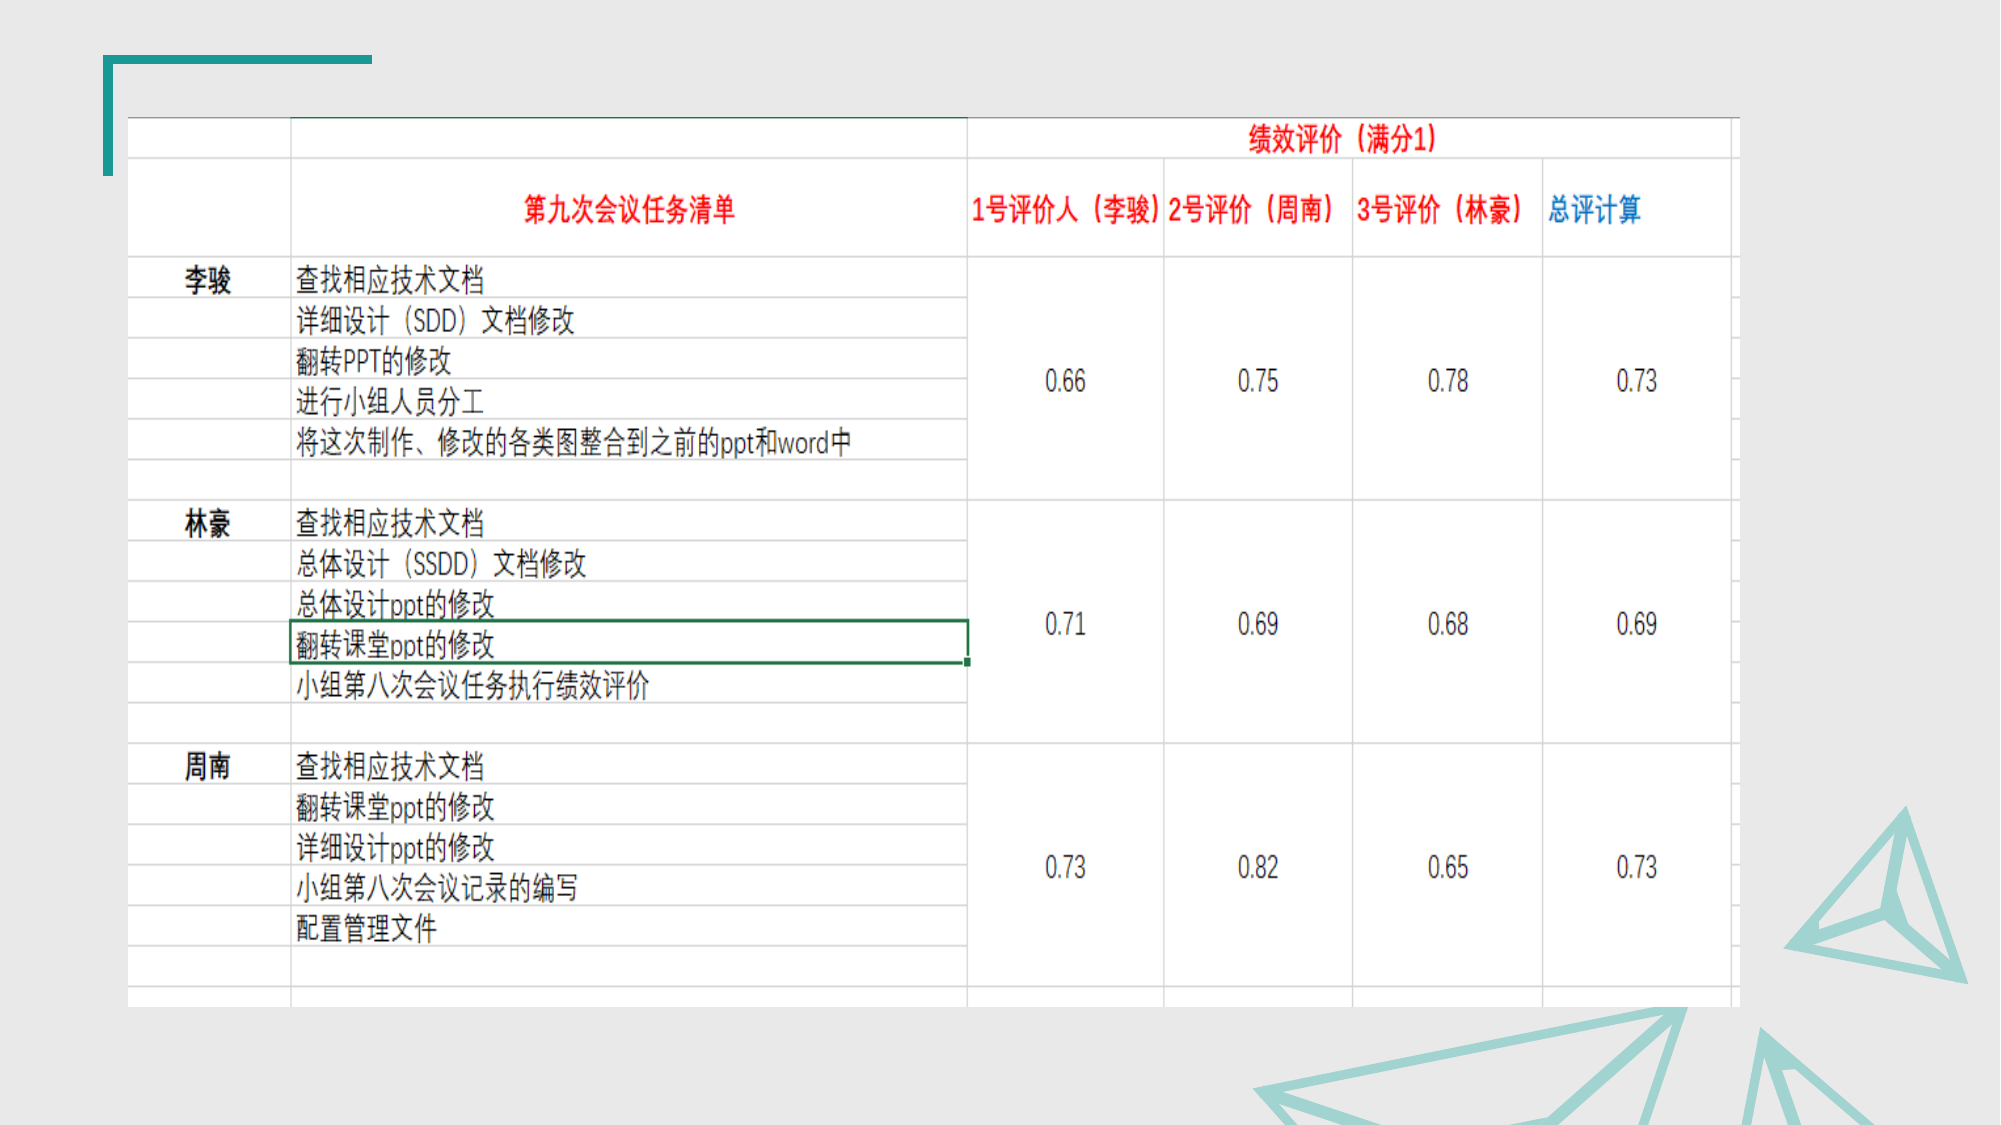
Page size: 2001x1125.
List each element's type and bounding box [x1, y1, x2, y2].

picture [128, 117, 1740, 1008]
